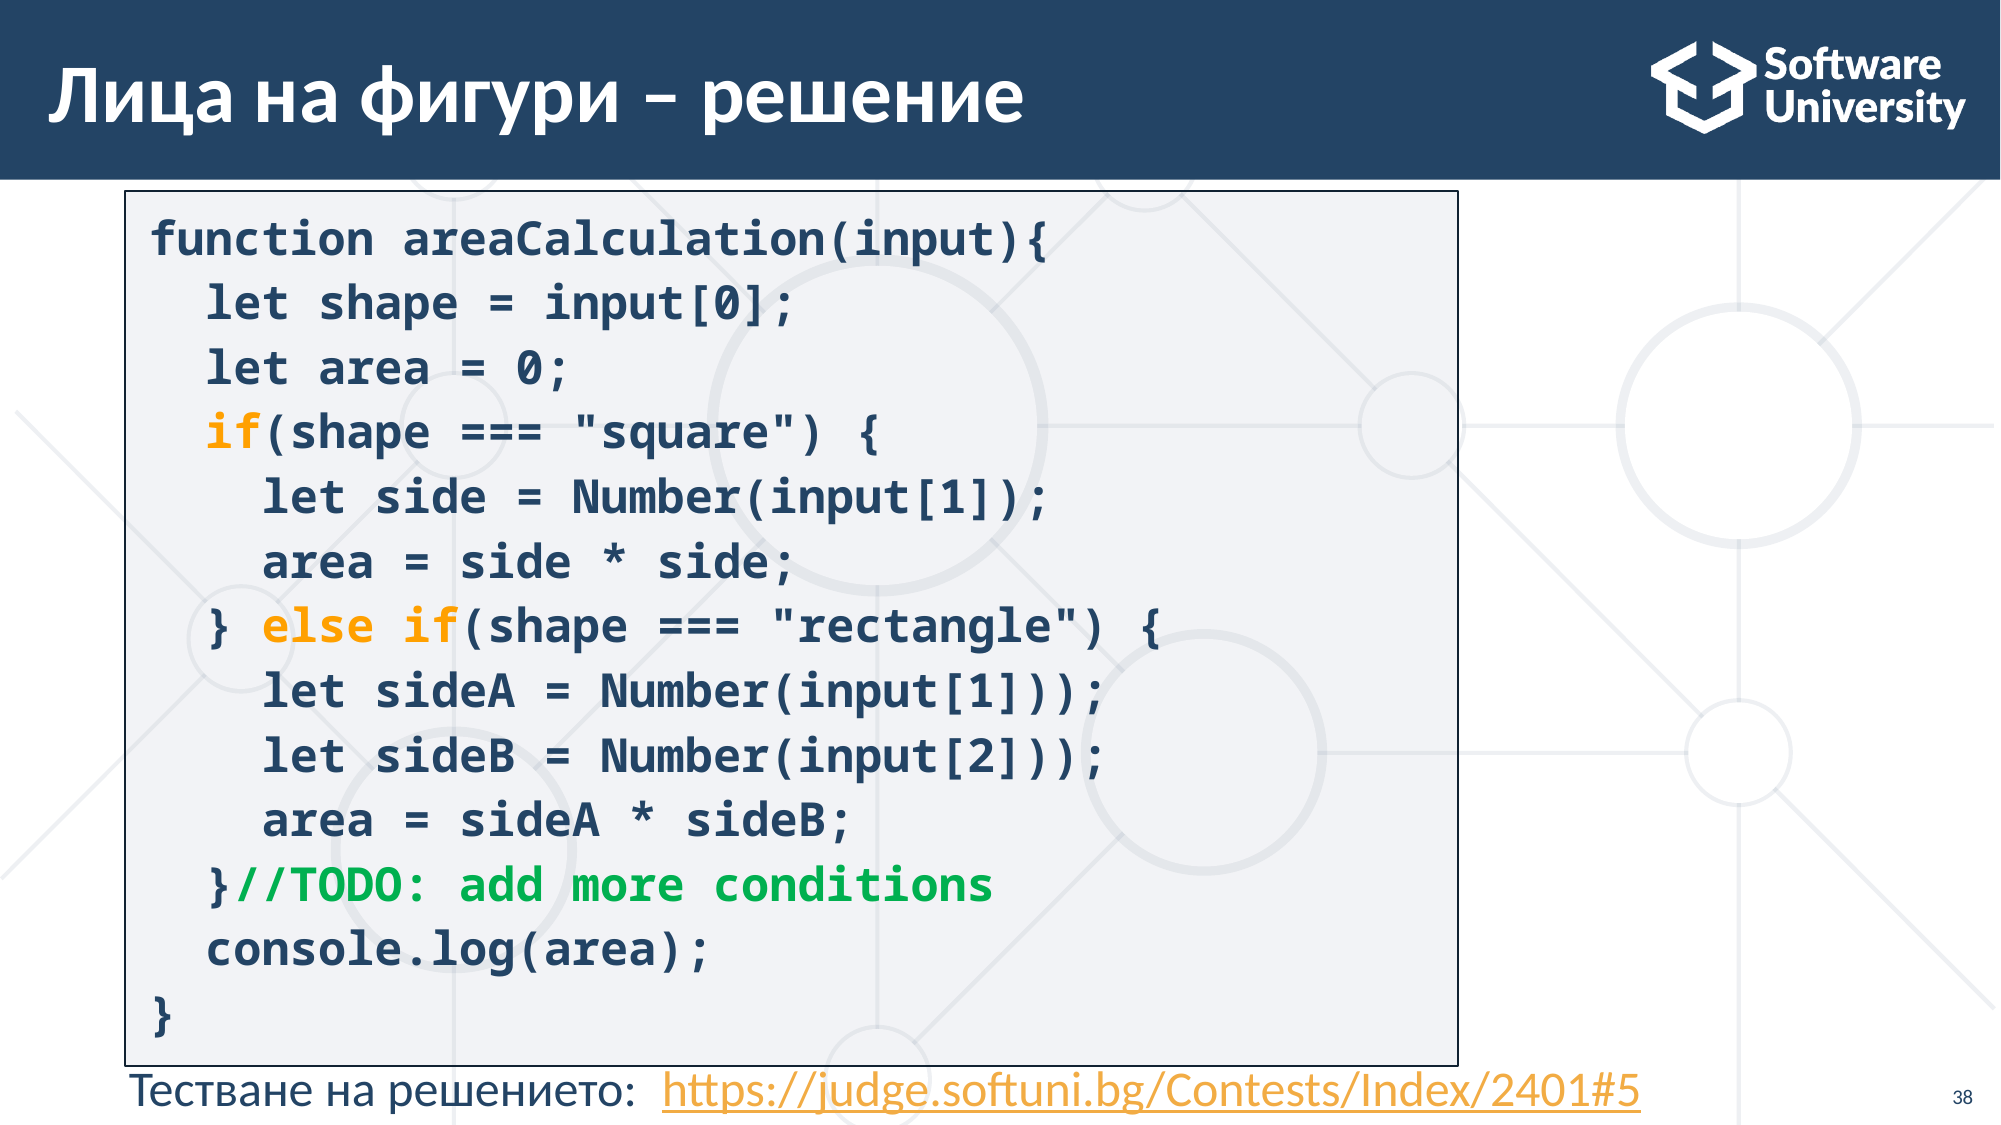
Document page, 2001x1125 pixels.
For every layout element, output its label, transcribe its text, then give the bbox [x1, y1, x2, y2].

title Лица на фигури – решение [31, 16, 1625, 162]
picture [1651, 41, 1966, 134]
list function areaCalculation(input){ let shape = input[0]; let area = 0; if(shape === "square") { let side = Number(input[1]); area = side * side; } else if(shape === "rectangle") { let sideA = Number(input[1])); let sideB = Number(input[2])); area = sideA * sideB; }//TODO: add more conditions console.log(area); } [124, 190, 1459, 1049]
text_box 38 [1927, 1067, 1989, 1117]
text_box Тестване на решението:: https://judge.softuni.bg/Contests/Index/2401#5 [114, 1049, 1865, 1124]
